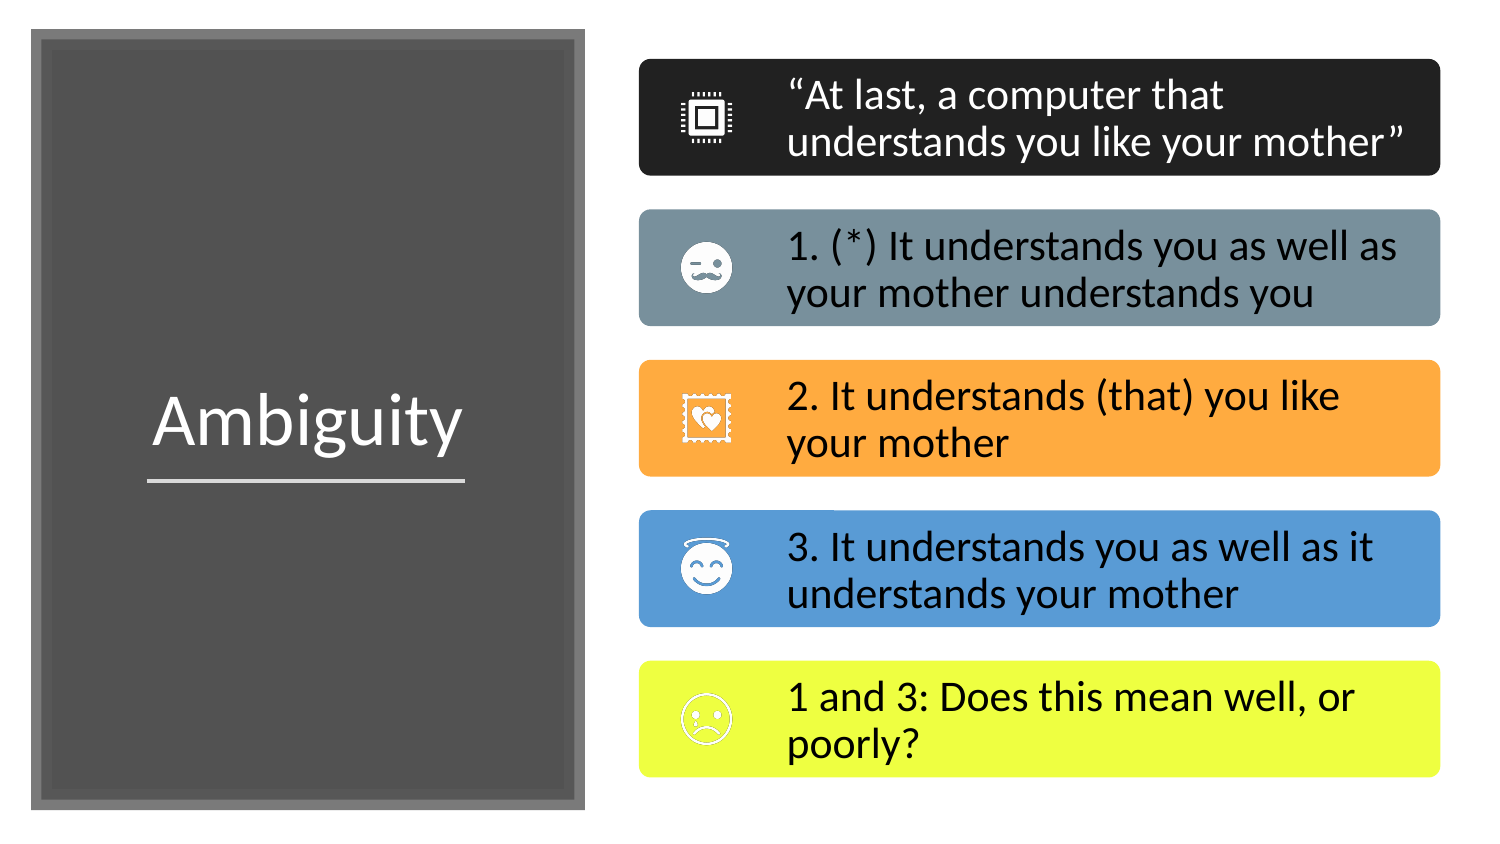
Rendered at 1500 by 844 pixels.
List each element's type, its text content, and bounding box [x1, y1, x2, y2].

title Ambiguity [82, 112, 533, 468]
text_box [638, 58, 1441, 782]
text_box [41, 39, 575, 800]
